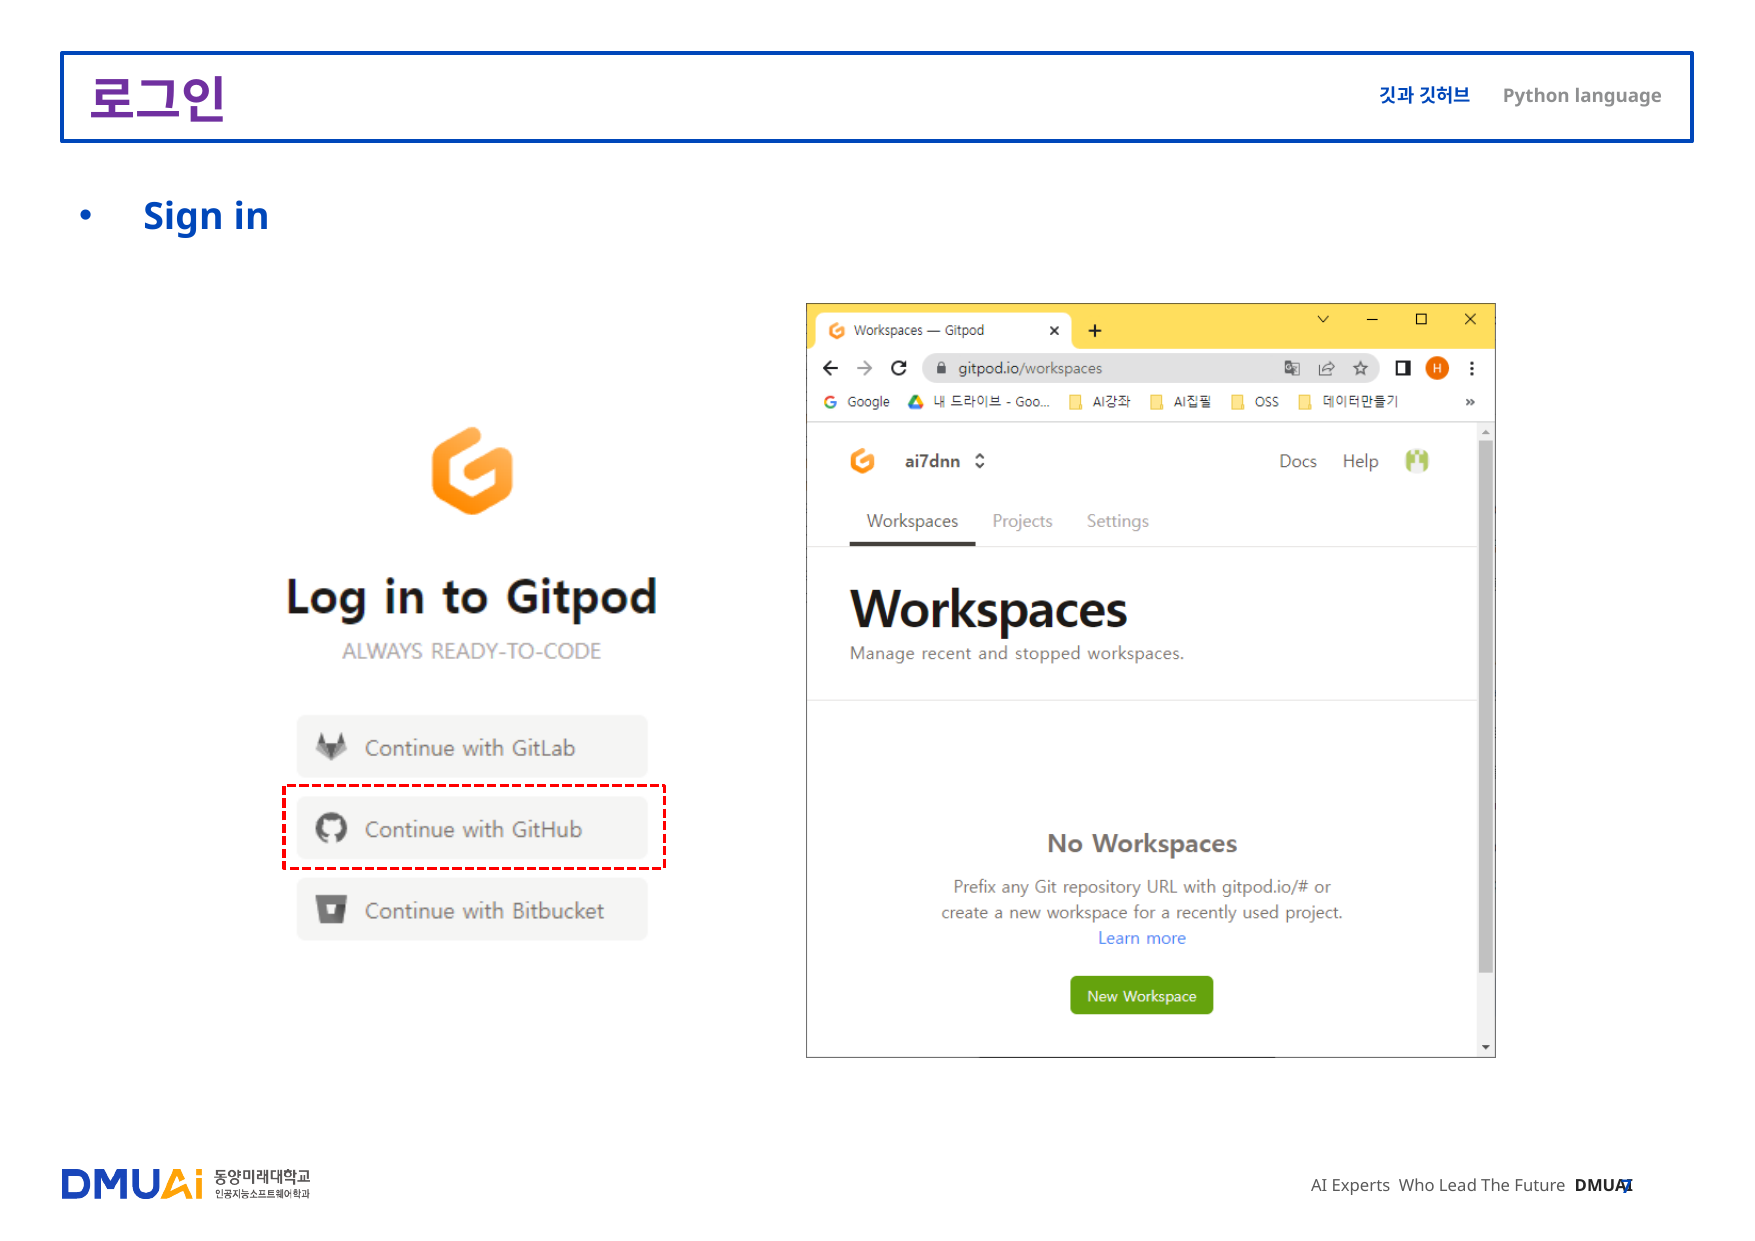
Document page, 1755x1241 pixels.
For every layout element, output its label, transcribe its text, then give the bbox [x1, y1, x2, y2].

title 로그인 [72, 69, 1586, 128]
picture [62, 1169, 310, 1199]
picture [805, 303, 1496, 1058]
picture [258, 407, 707, 972]
list Sign in [62, 183, 1681, 1140]
